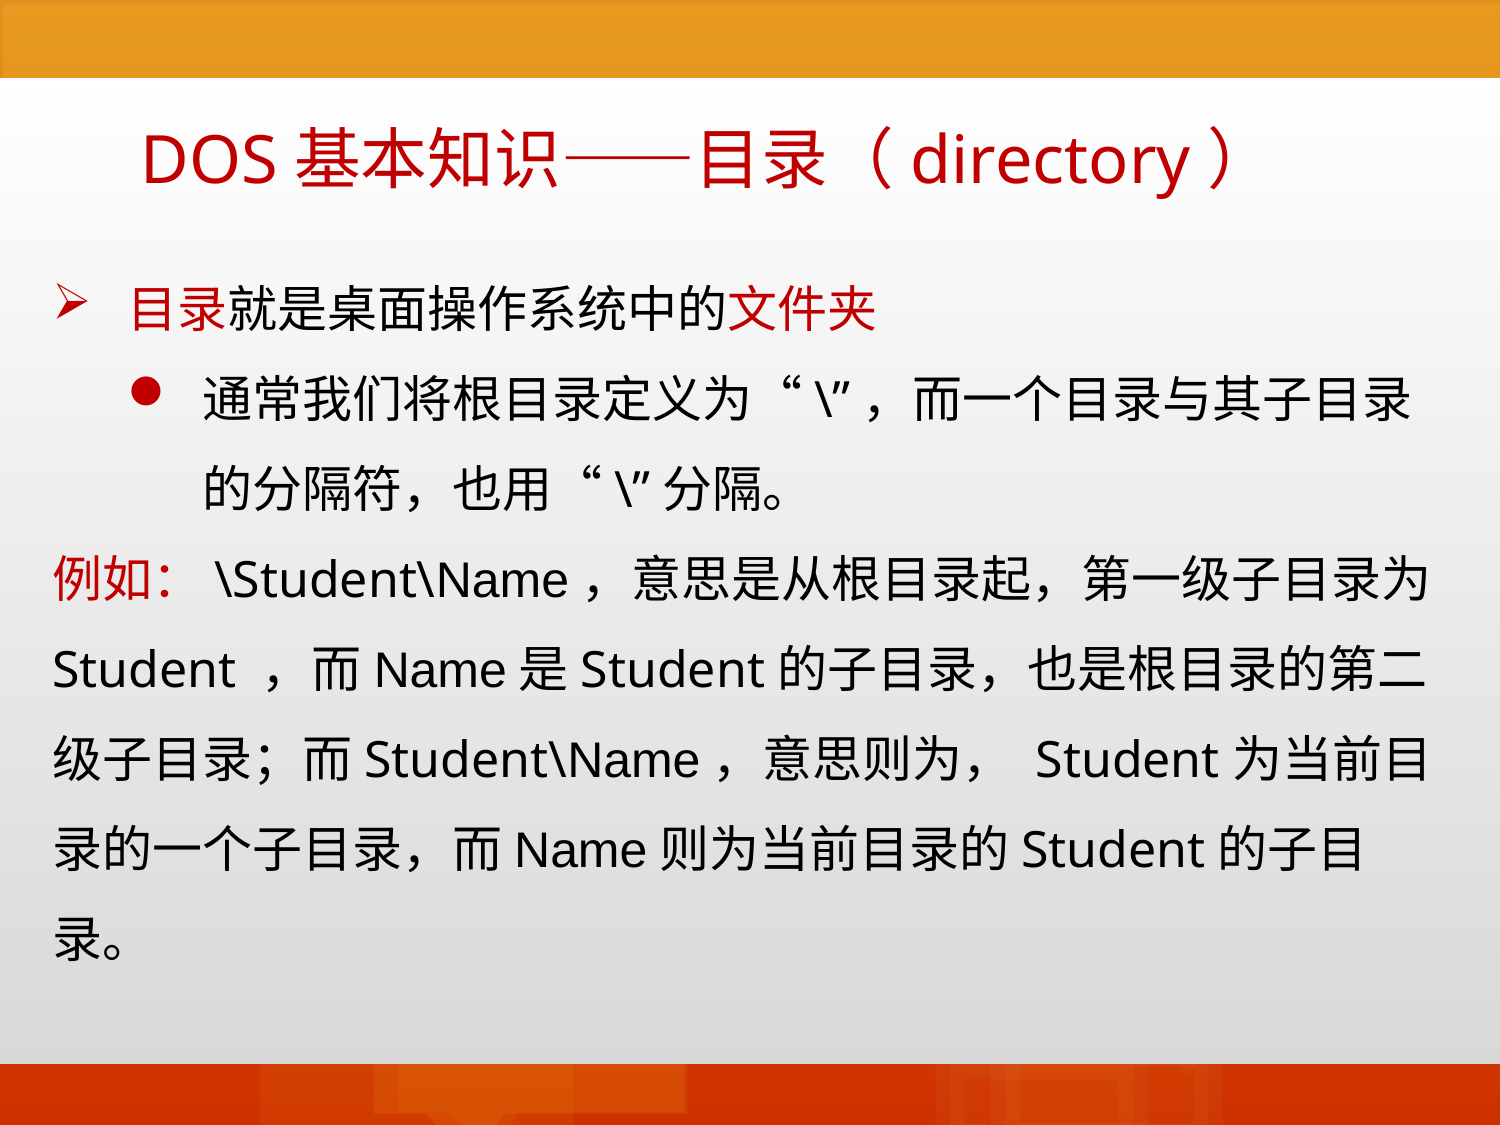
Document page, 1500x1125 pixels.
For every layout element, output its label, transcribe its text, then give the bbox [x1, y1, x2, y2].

text_box 目录就是桌面操作系统中的文件夹 通常我们将根目录定义为“\”，而一个目录与其子目录的分隔符，也用“\”分隔。 例如：\Student\Name，意思是从根目录起，第一级子目录为Student ，而Name是Student的子目录，也是根目录的第二级子目录；而Student\Name，意思则为， Student为当前目录的一个子目录，而Name则为当前目录的Student的子目录。 [37, 240, 1451, 975]
text_box DOS基本知识——目录（directory） [125, 109, 1319, 205]
